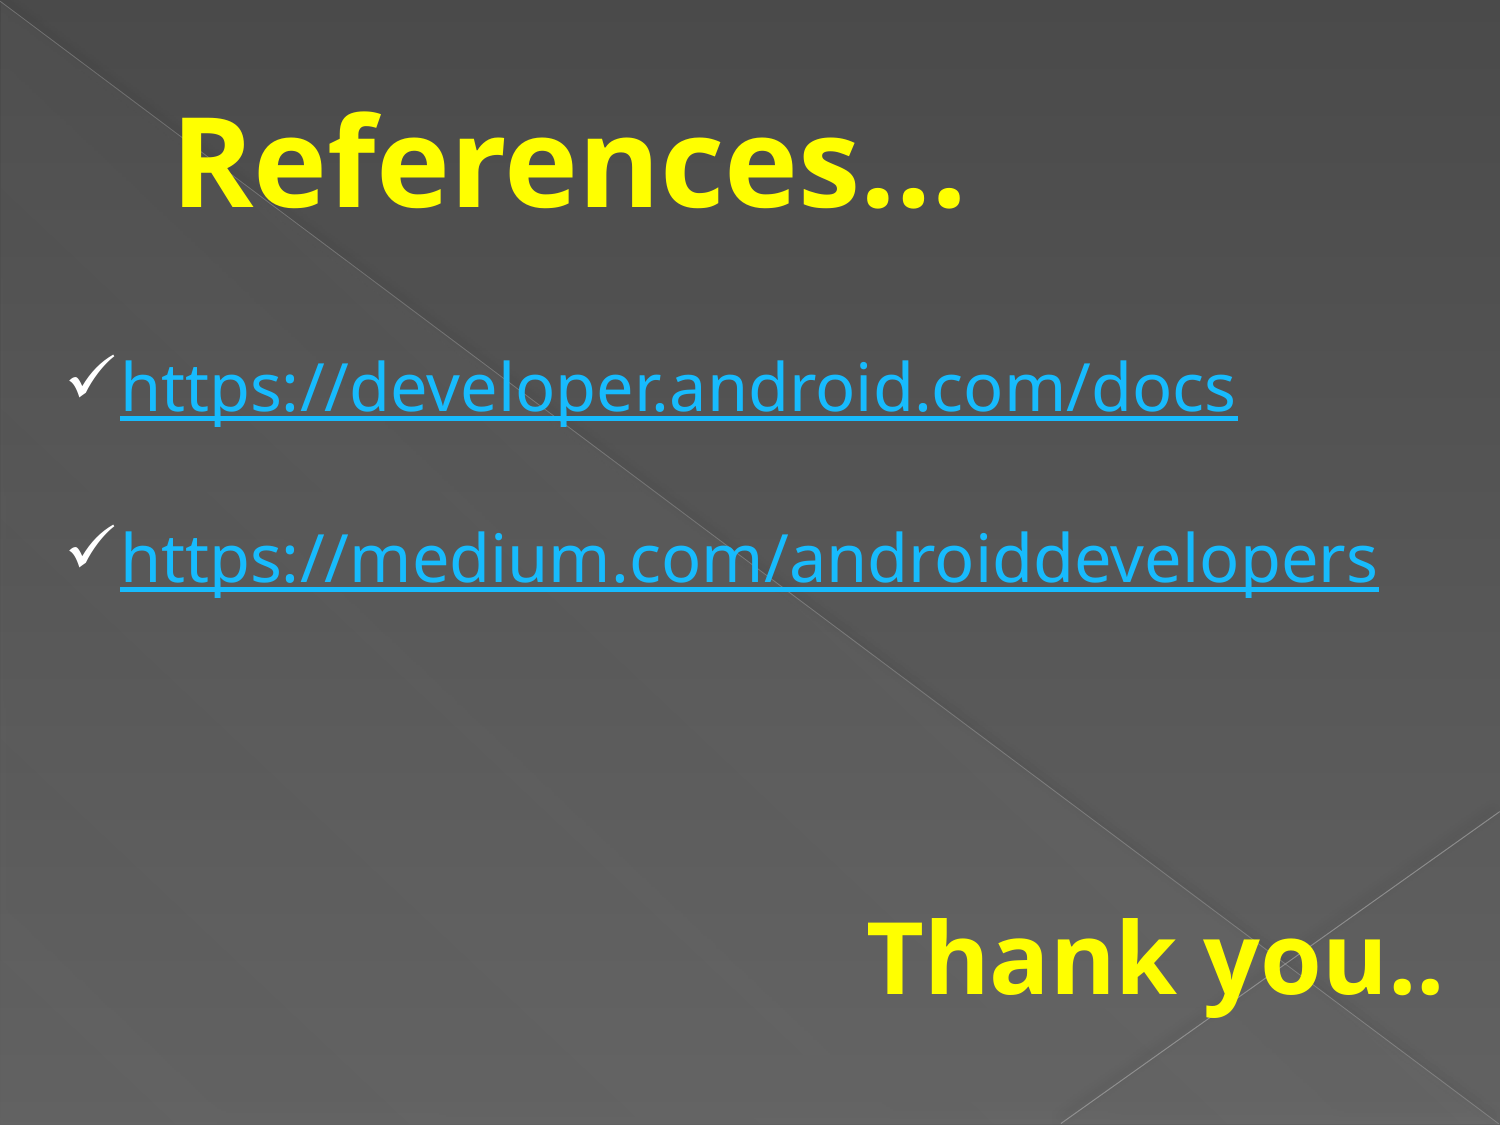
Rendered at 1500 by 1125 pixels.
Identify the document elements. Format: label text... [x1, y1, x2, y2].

text_box References… [156, 74, 984, 240]
text_box Thank you.. [851, 887, 1461, 1023]
text_box https://developer.android.com/docs https://medium.com/androiddevelopers [50, 337, 1450, 614]
